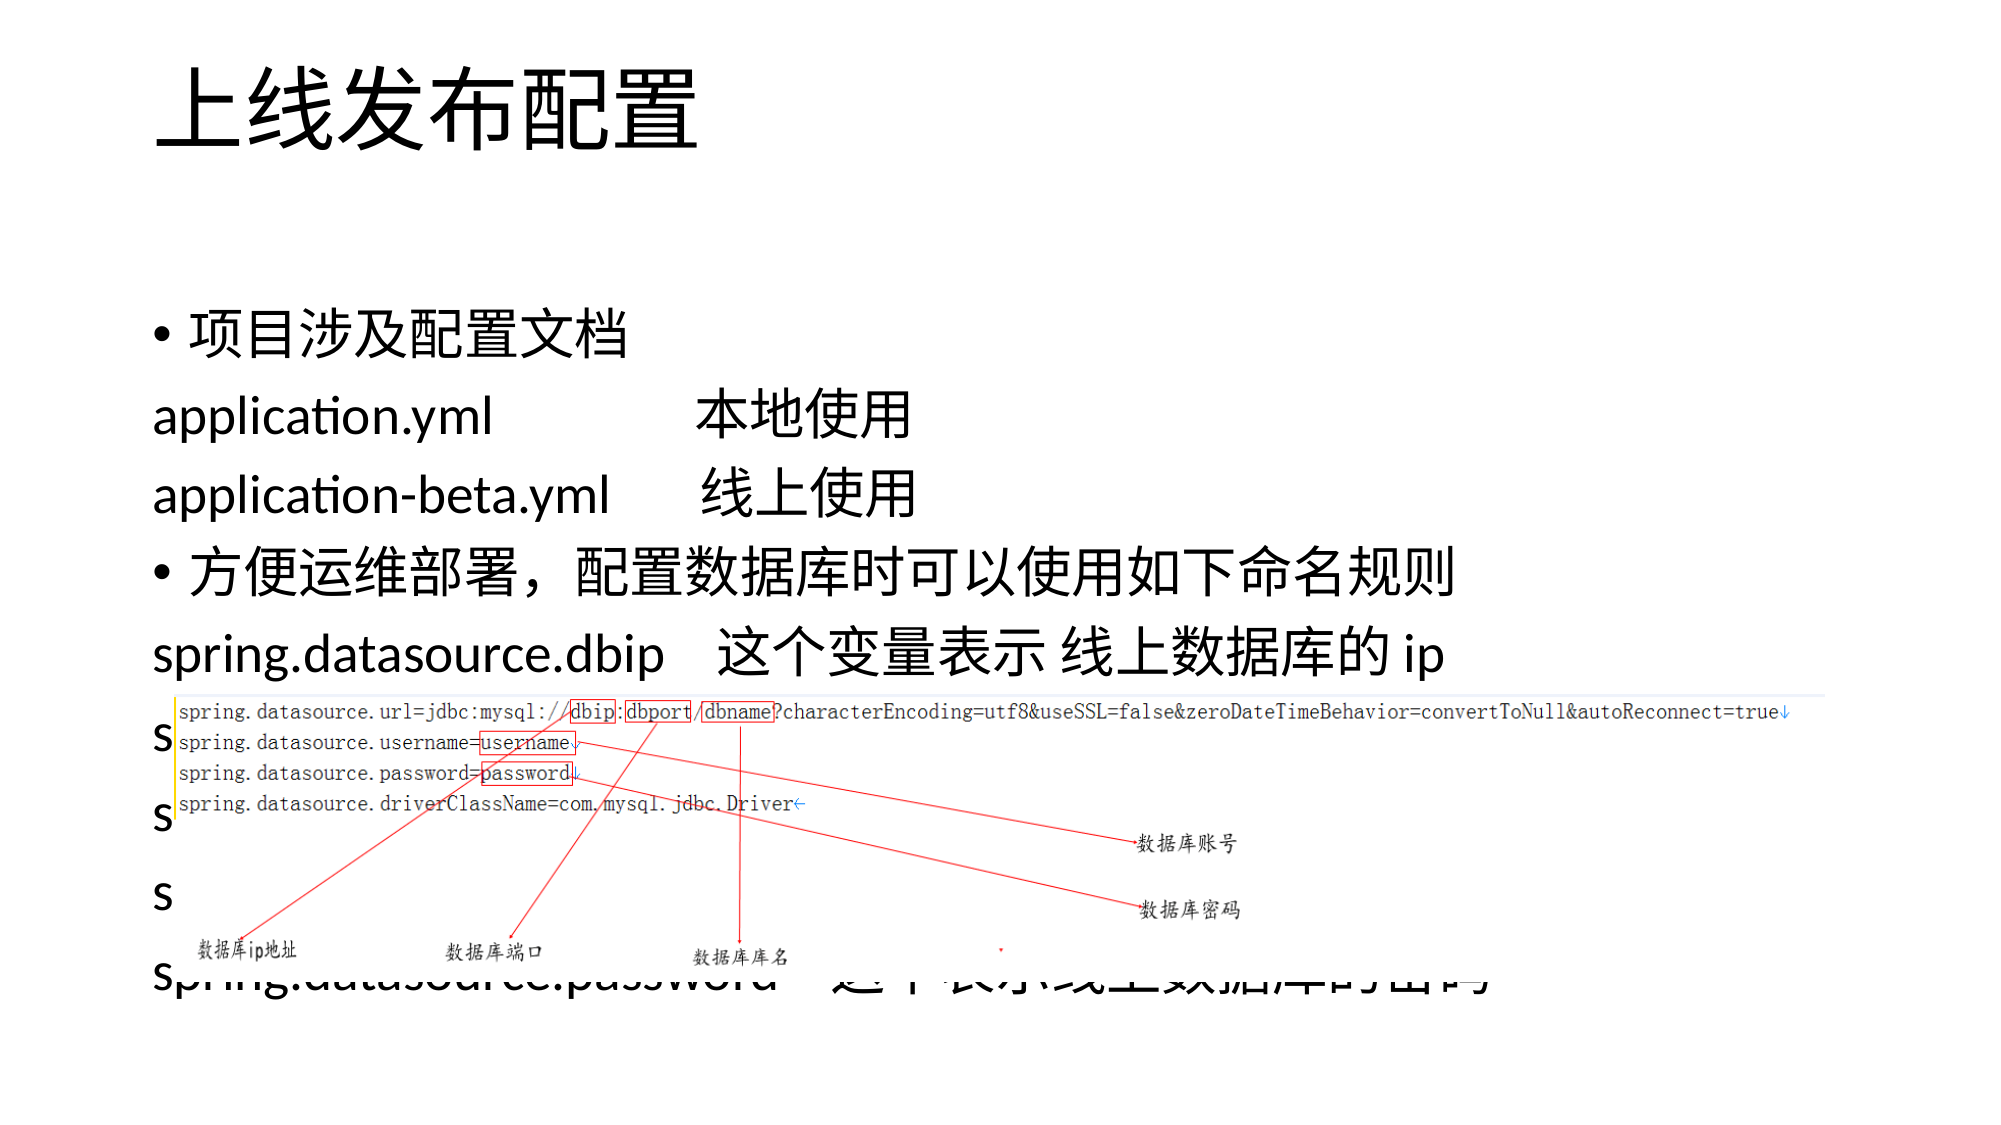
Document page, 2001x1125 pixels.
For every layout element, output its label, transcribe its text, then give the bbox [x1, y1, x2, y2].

picture [174, 694, 1825, 982]
list 项目涉及配置文档 application.yml 本地使用 application-beta.yml 线上使用 方便运维部署，配置数据库时可以使用如下命名规则 spring.datasource.dbip 这个变量表示 线上数据库的ip spring.datasource.dbport 这个变量表示 线上数据库的端口 spring.datasource.dbname 这个变量表示 线上数据库的库字 spring.datasource.username 这个变量表示线上数据库的账号 spring.datasource.password 这个表示线上数据库的密码 [137, 299, 1863, 1014]
title 上线发布配置 [137, 59, 1863, 278]
